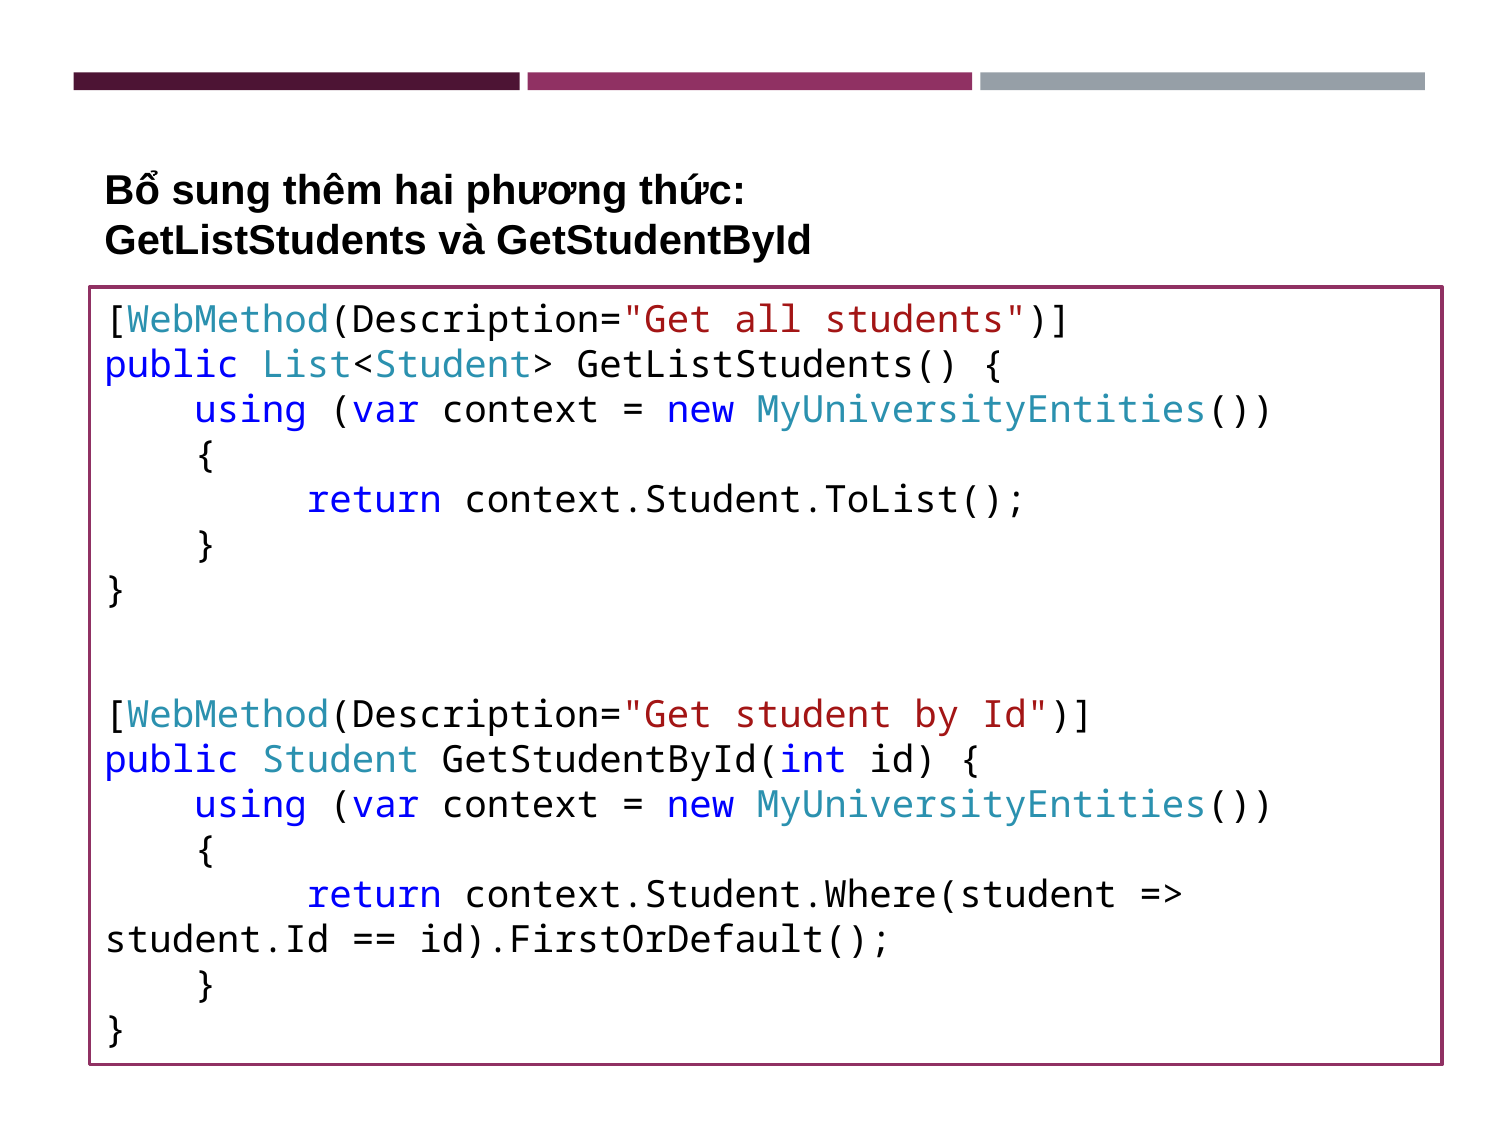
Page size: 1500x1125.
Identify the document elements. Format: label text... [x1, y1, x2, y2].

text_box Bổ sung thêm hai phương thức: GetListStudents và GetStudentById [89, 155, 1398, 272]
text_box [WebMethod(Description="Get all students")] public List<Student> GetListStudents() { using (var context = new MyUniversityEntities()) { return context.Student.ToList(); } } [WebMethod(Description="Get student by Id")] public Student GetStudentById(int id) { using (var context = new MyUniversityEntities()) { return context.Student.Where(student => student.Id == id).FirstOrDefault(); } } [89, 287, 1443, 1065]
